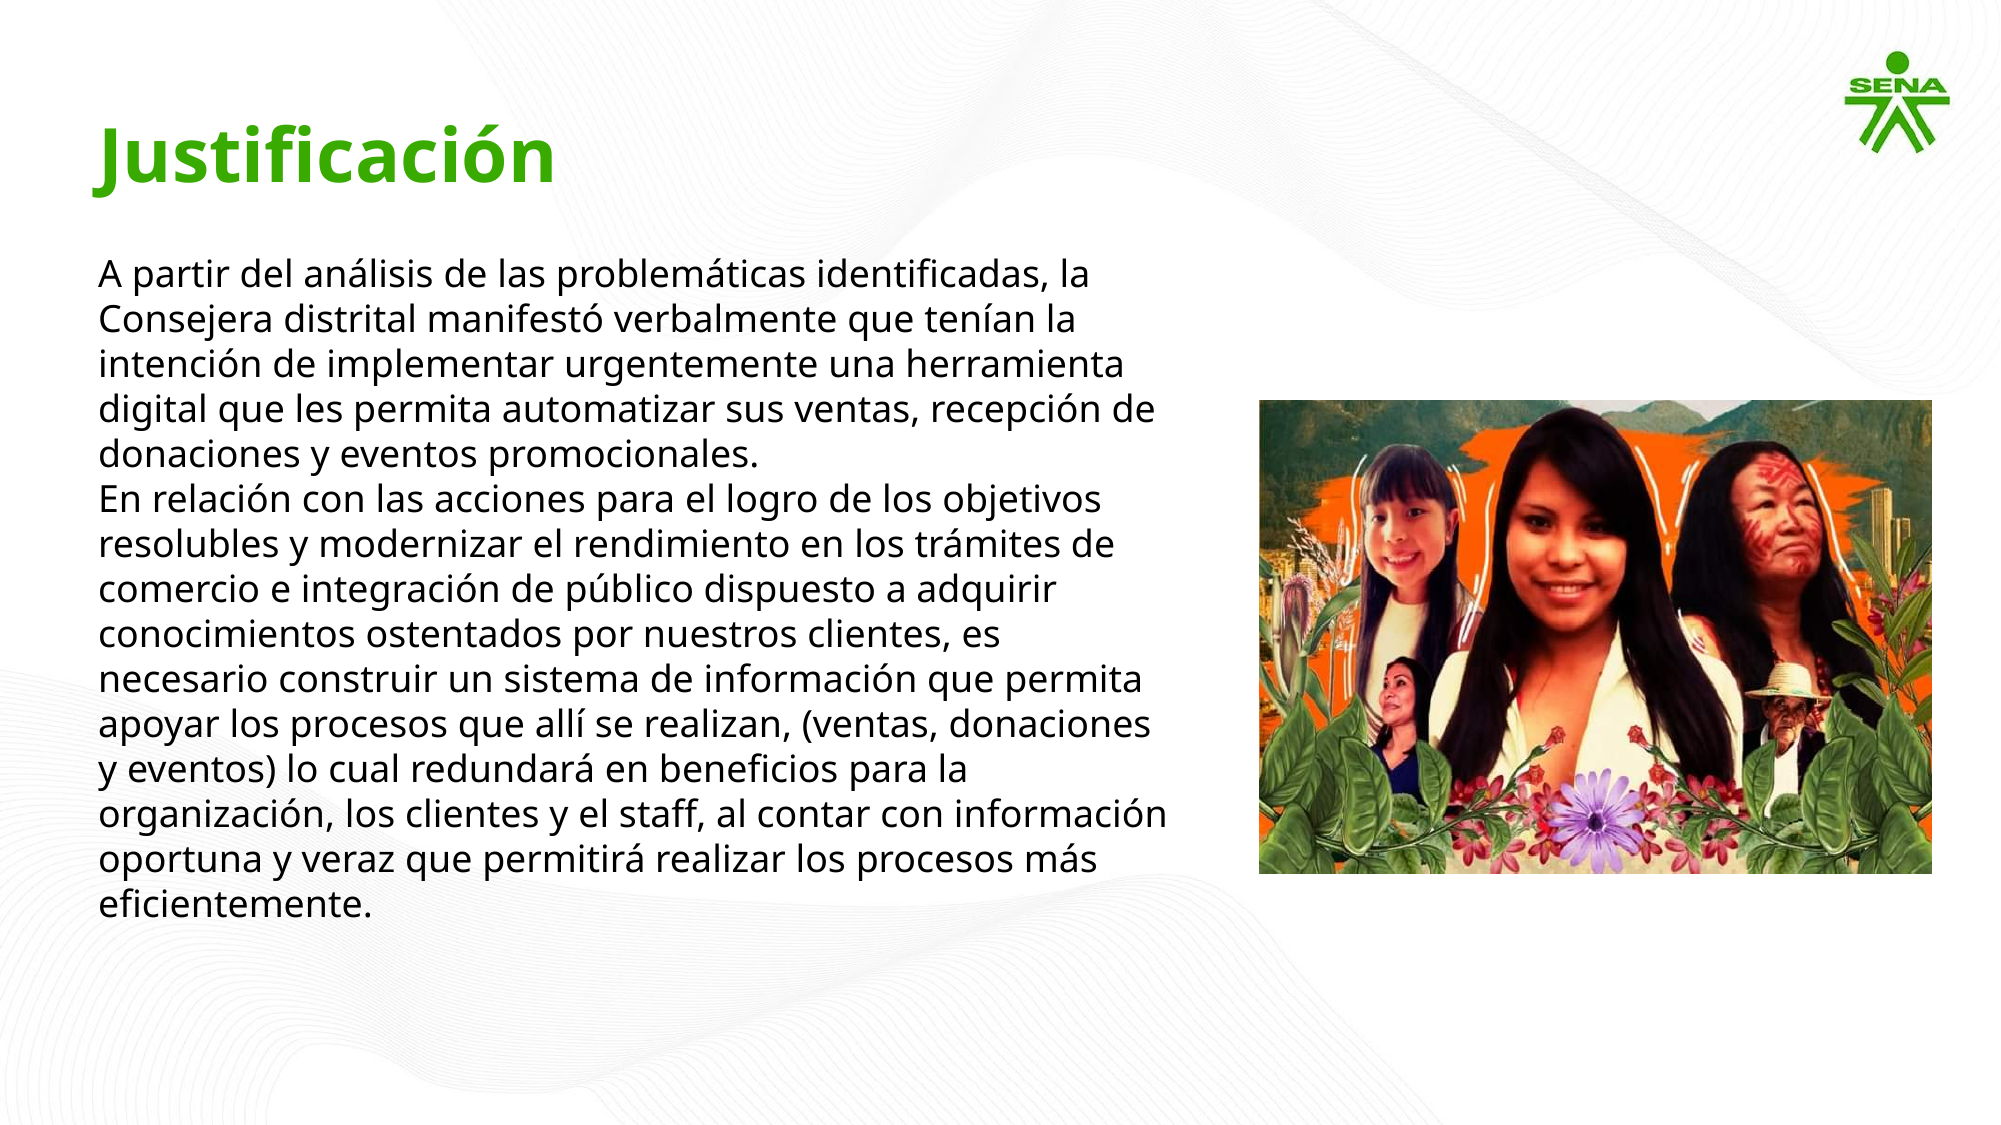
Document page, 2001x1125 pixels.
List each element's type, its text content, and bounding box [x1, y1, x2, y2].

text_box A partir del análisis de las problemáticas identificadas, la Consejera distrital manifestó verbalmente que tenían la intención de implementar urgentemente una herramienta digital que les permita automatizar sus ventas, recepción de donaciones y eventos promocionales. En relación con las acciones para el logro de los objetivos resolubles y modernizar el rendimiento en los trámites de comercio e integración de público dispuesto a adquirir conocimientos ostentados por nuestros clientes, es necesario construir un sistema de información que permita apoyar los procesos que allí se realizan, (ventas, donaciones y eventos) lo cual redundará en beneficios para la organización, los clientes y el staff, al contar con información oportuna y veraz que permitirá realizar los procesos más eficientemente. [83, 242, 1187, 973]
picture [0, 0, 2001, 1125]
text_box Justificación [83, 110, 1694, 243]
